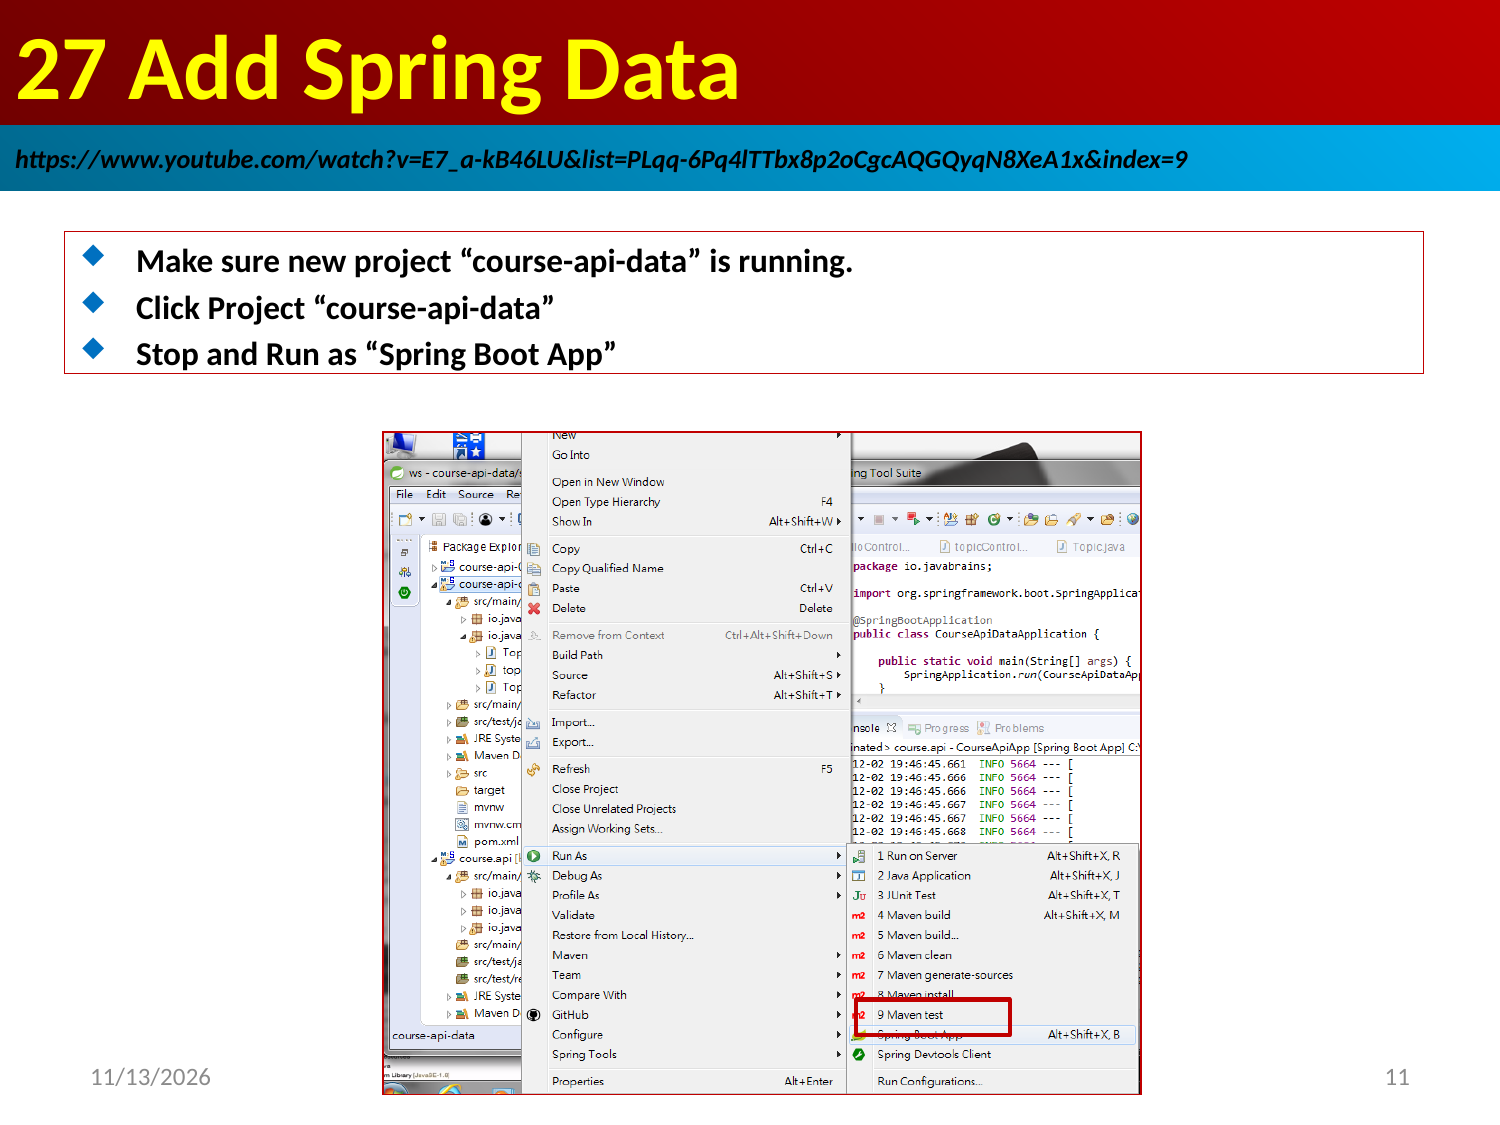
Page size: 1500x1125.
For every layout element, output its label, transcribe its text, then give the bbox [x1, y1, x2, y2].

slide_number 11 [1074, 1042, 1425, 1109]
title 27 Add Spring Data [0, 0, 1500, 125]
text_box https://www.youtube.com/watch?v=E7_a-kB46LU&list=PLqq-6Pq4lTTbx8p2oCgcAQGQyqN8XeA1x&index=9 [0, 125, 1500, 191]
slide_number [75, 1042, 425, 1109]
picture [383, 432, 1141, 1094]
subtitle Make sure new project “course-api-data” is running. Click Project “course-api-data” Stop and Run as “Spring Boot App” [64, 231, 1424, 374]
